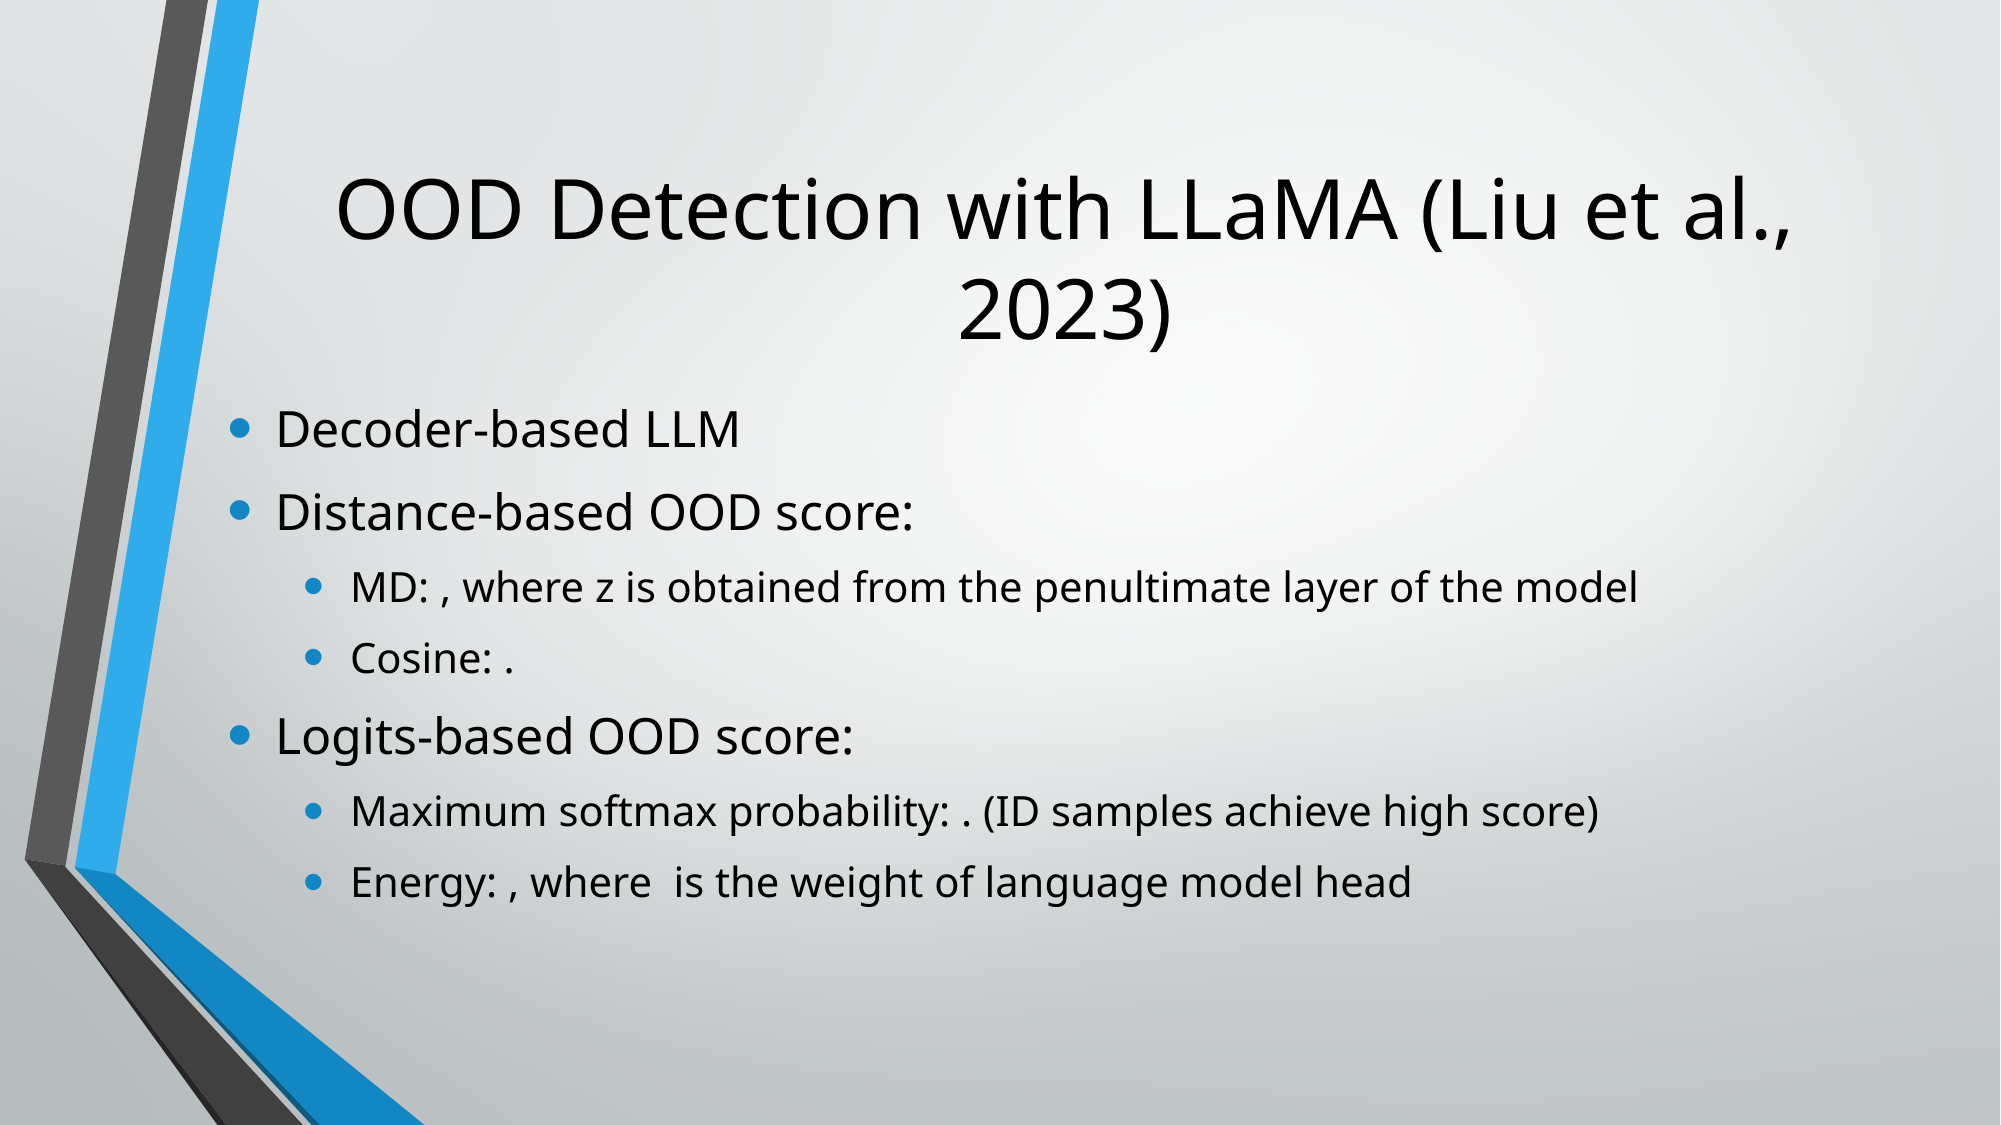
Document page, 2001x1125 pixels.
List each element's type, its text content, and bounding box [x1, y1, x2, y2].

title OOD Detection with LLaMA (Liu et al., 2023) [243, 112, 1887, 400]
